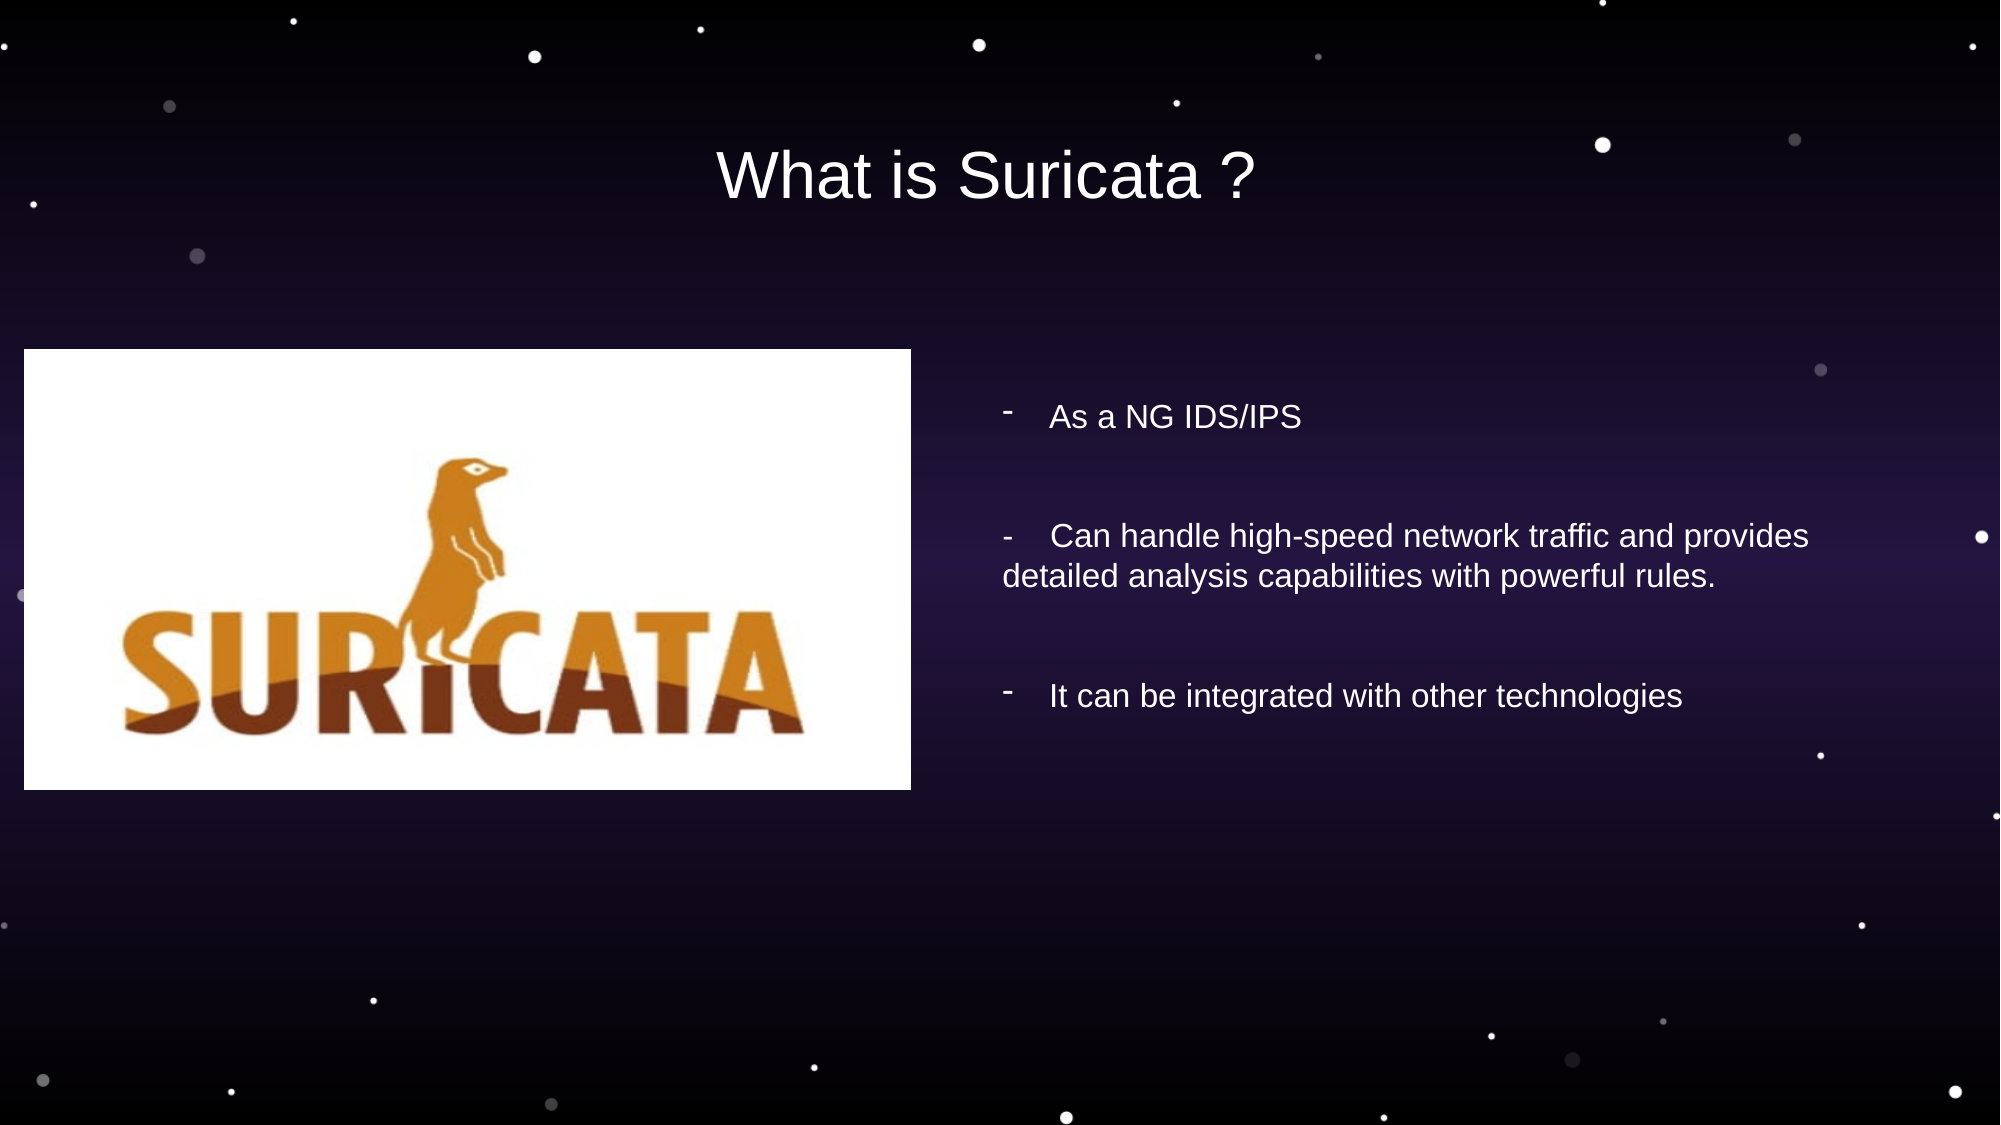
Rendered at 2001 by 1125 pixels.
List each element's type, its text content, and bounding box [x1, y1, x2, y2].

text_box What is Suricata ? [702, 124, 1273, 220]
picture [0, 0, 2000, 1125]
text_box As a NG IDS/IPS - Can handle high-speed network traffic and provides detailed analysis capabilities with powerful rules. It can be integrated with other technologies [987, 387, 1858, 722]
